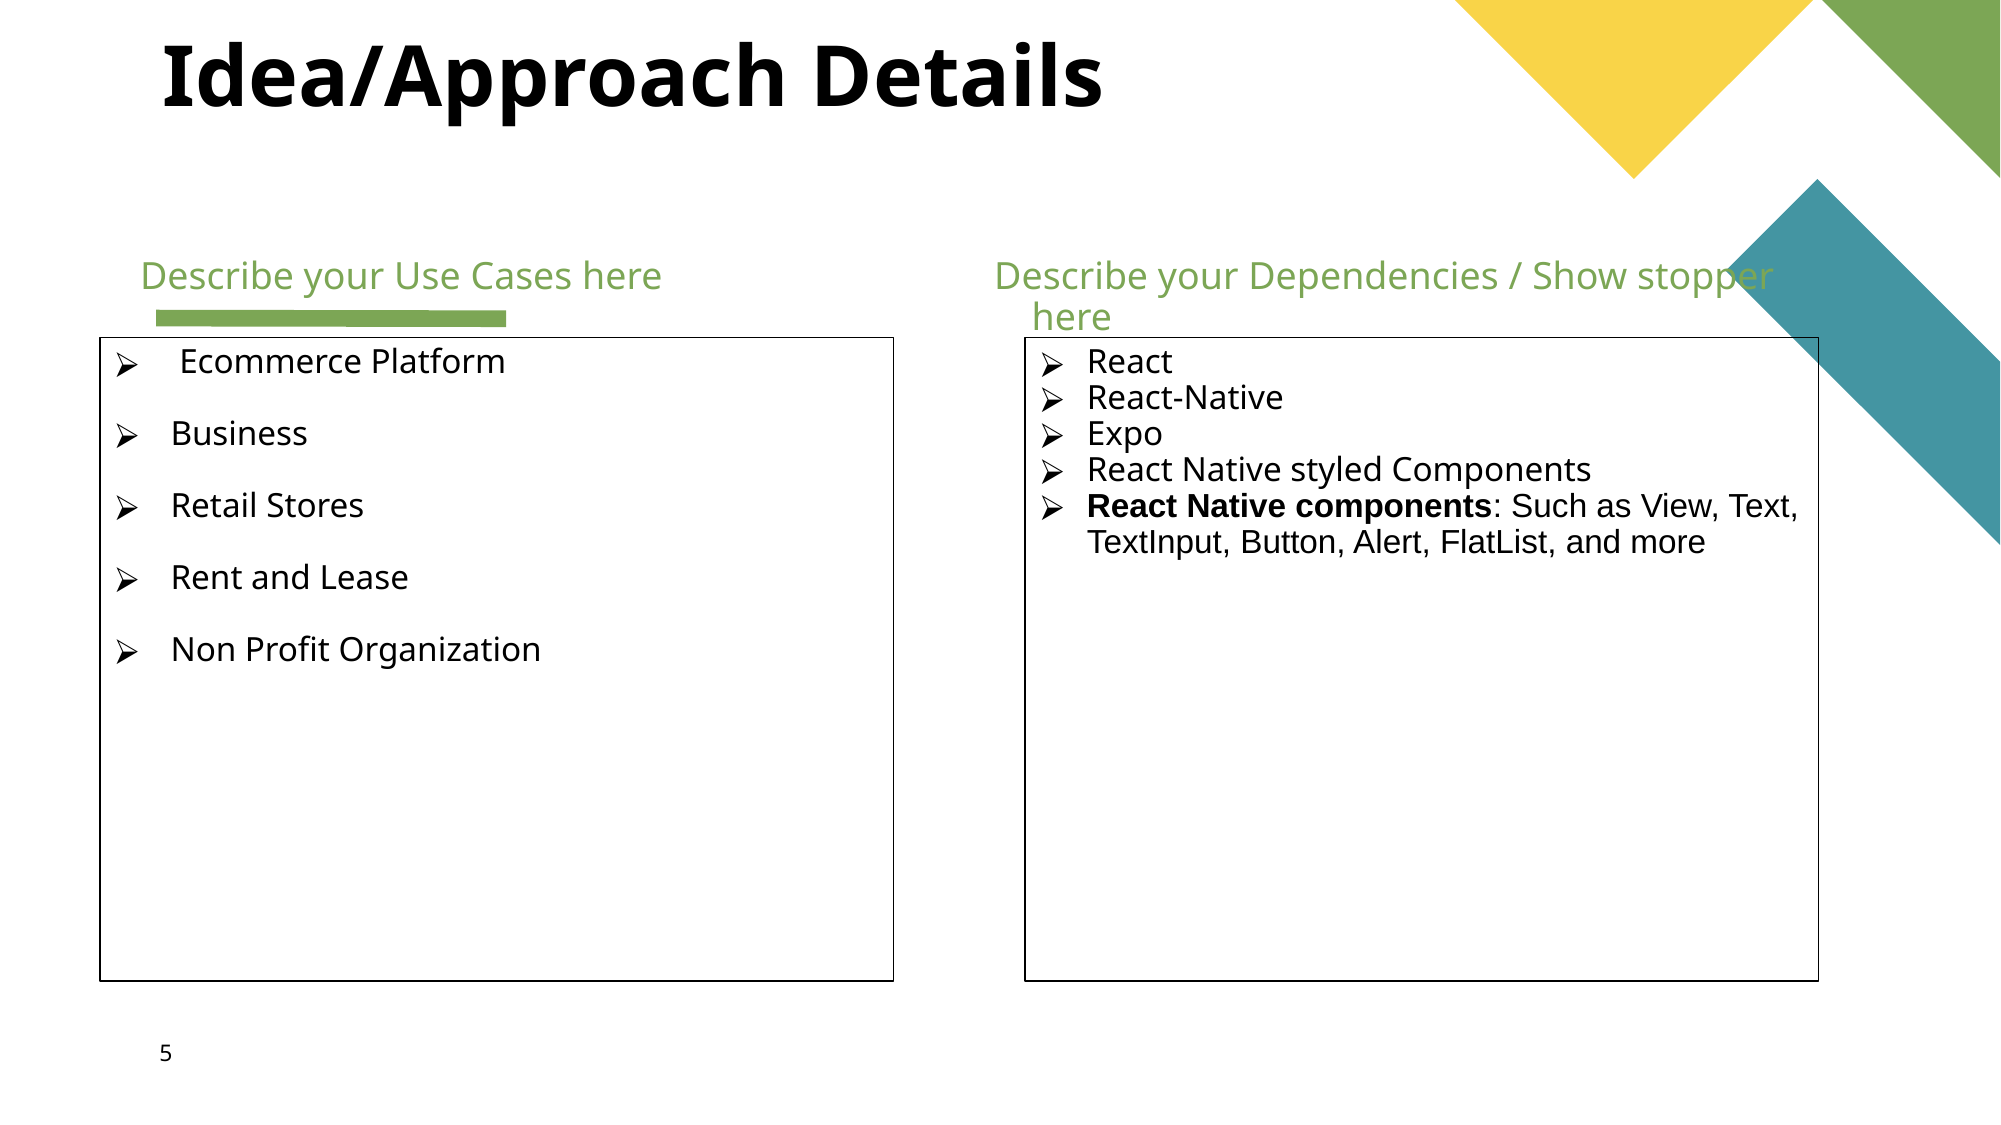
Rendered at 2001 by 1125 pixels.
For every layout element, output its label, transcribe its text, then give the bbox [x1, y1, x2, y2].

title Idea/Approach Details [162, 24, 1111, 126]
text_box React React-Native Expo React Native styled Components React Native components: Such as View, Text, TextInput, Button, Alert, FlatList, and more [1025, 337, 1819, 981]
list Ecommerce Platform Business Retail Stores Rent and Lease Non Profit Organization [99, 337, 894, 981]
text_box Describe your Dependencies / Show stopper here [979, 249, 1823, 302]
list Describe your Use Cases here [125, 249, 919, 302]
slide_number 5 [159, 1038, 246, 1080]
